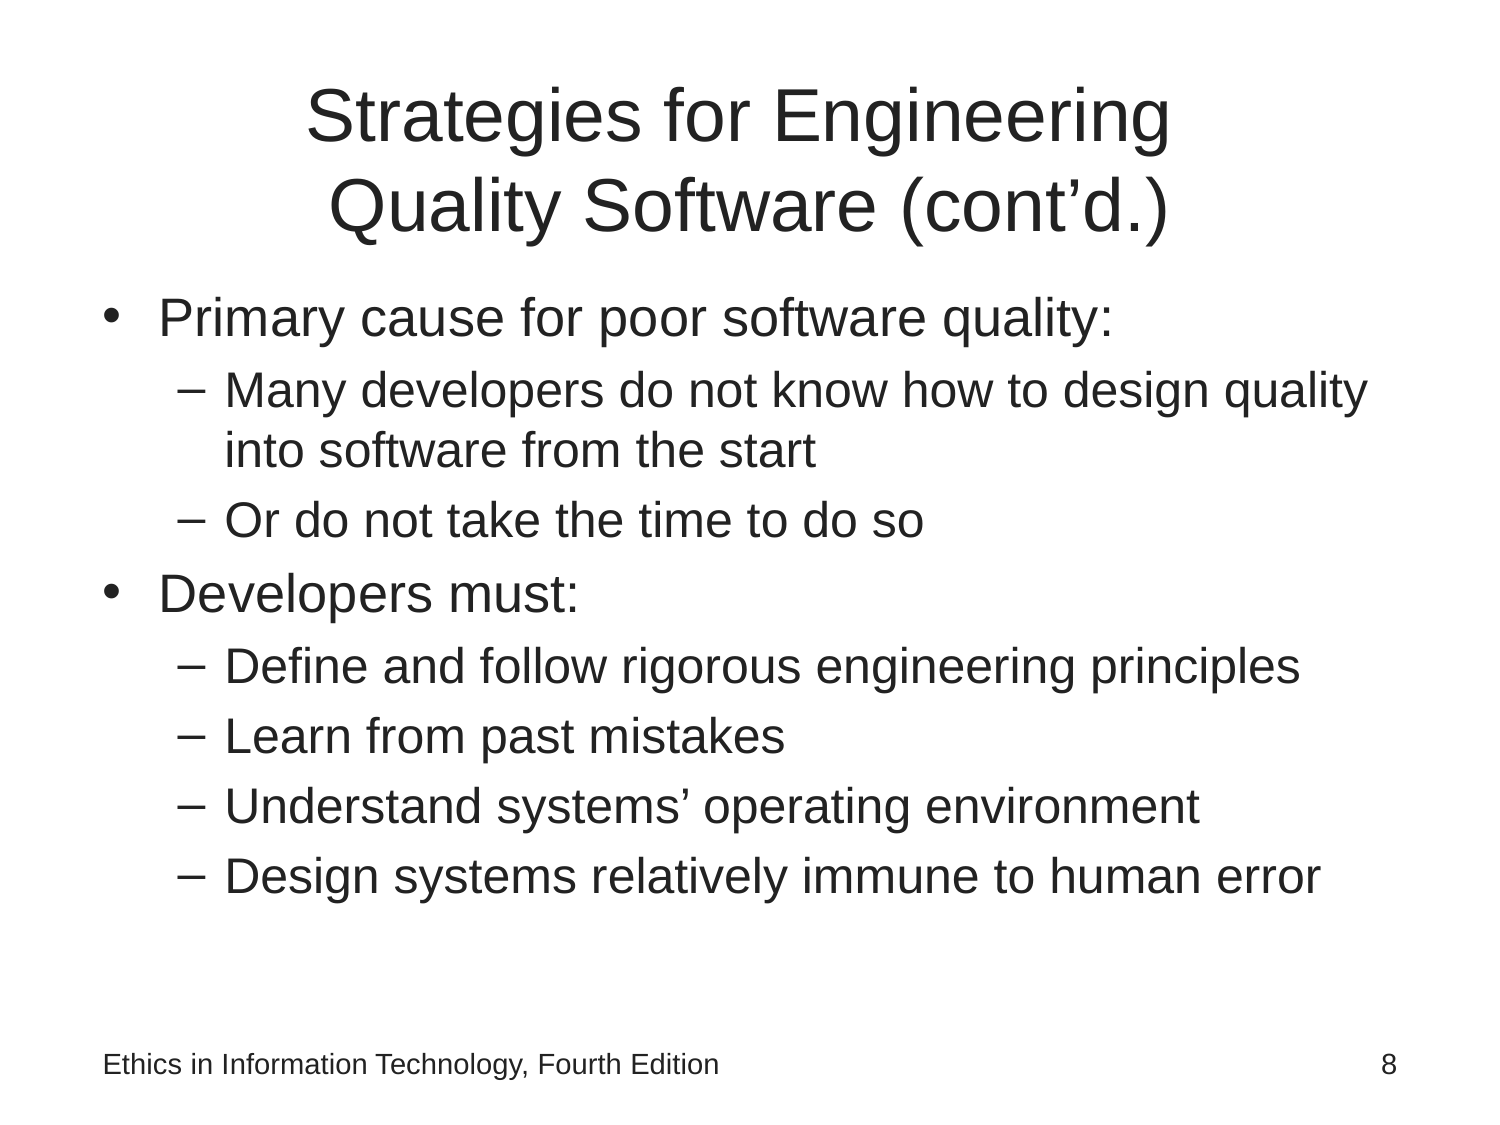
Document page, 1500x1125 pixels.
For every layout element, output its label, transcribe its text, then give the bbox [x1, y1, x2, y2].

text_box Ethics in Information Technology, Fourth Edition [87, 1037, 1299, 1100]
title Strategies for Engineering Quality Software (cont’d.) [87, 62, 1413, 250]
text_box 8 [1299, 1037, 1413, 1100]
list Primary cause for poor software quality: Many developers do not know how to design quality into software from the start Or do not take the time to do so Developers must: Define and follow rigorous engineering principles Learn from past mistakes Understand systems’ operating environment Design systems relatively immune to human error [87, 275, 1413, 1025]
